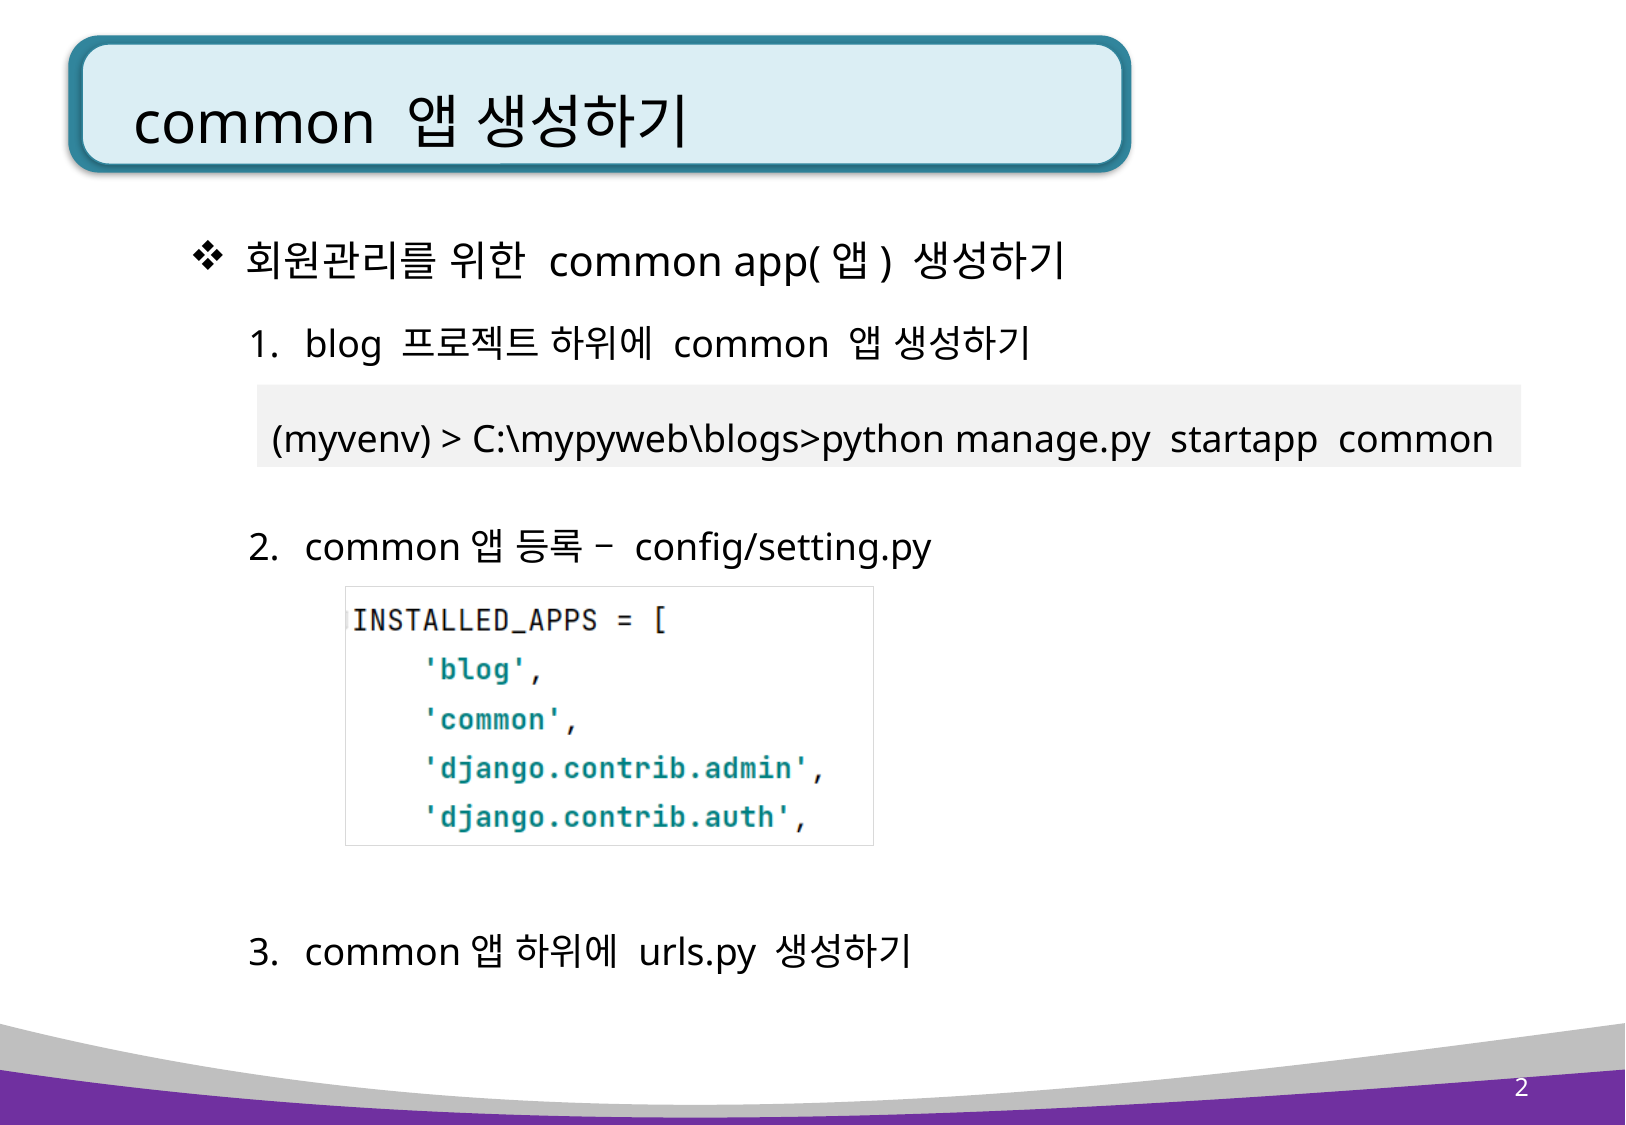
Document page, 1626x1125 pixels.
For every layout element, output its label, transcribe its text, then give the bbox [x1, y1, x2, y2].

text_box 회원관리를 위한 common app(앱) 생성하기 [172, 201, 1204, 294]
text_box (myvenv) > C:\mypyweb\blogs>python manage.py startapp common [257, 384, 1522, 467]
picture [345, 585, 874, 847]
title common 앱 생성하기 [103, 32, 1121, 173]
text_box blog 프로젝트 하위에 common 앱 생성하기 common앱 등록 – config/setting.py common앱 하위에 urls.py 생성하기 [233, 290, 1344, 981]
slide_number 2 [1452, 1058, 1544, 1119]
